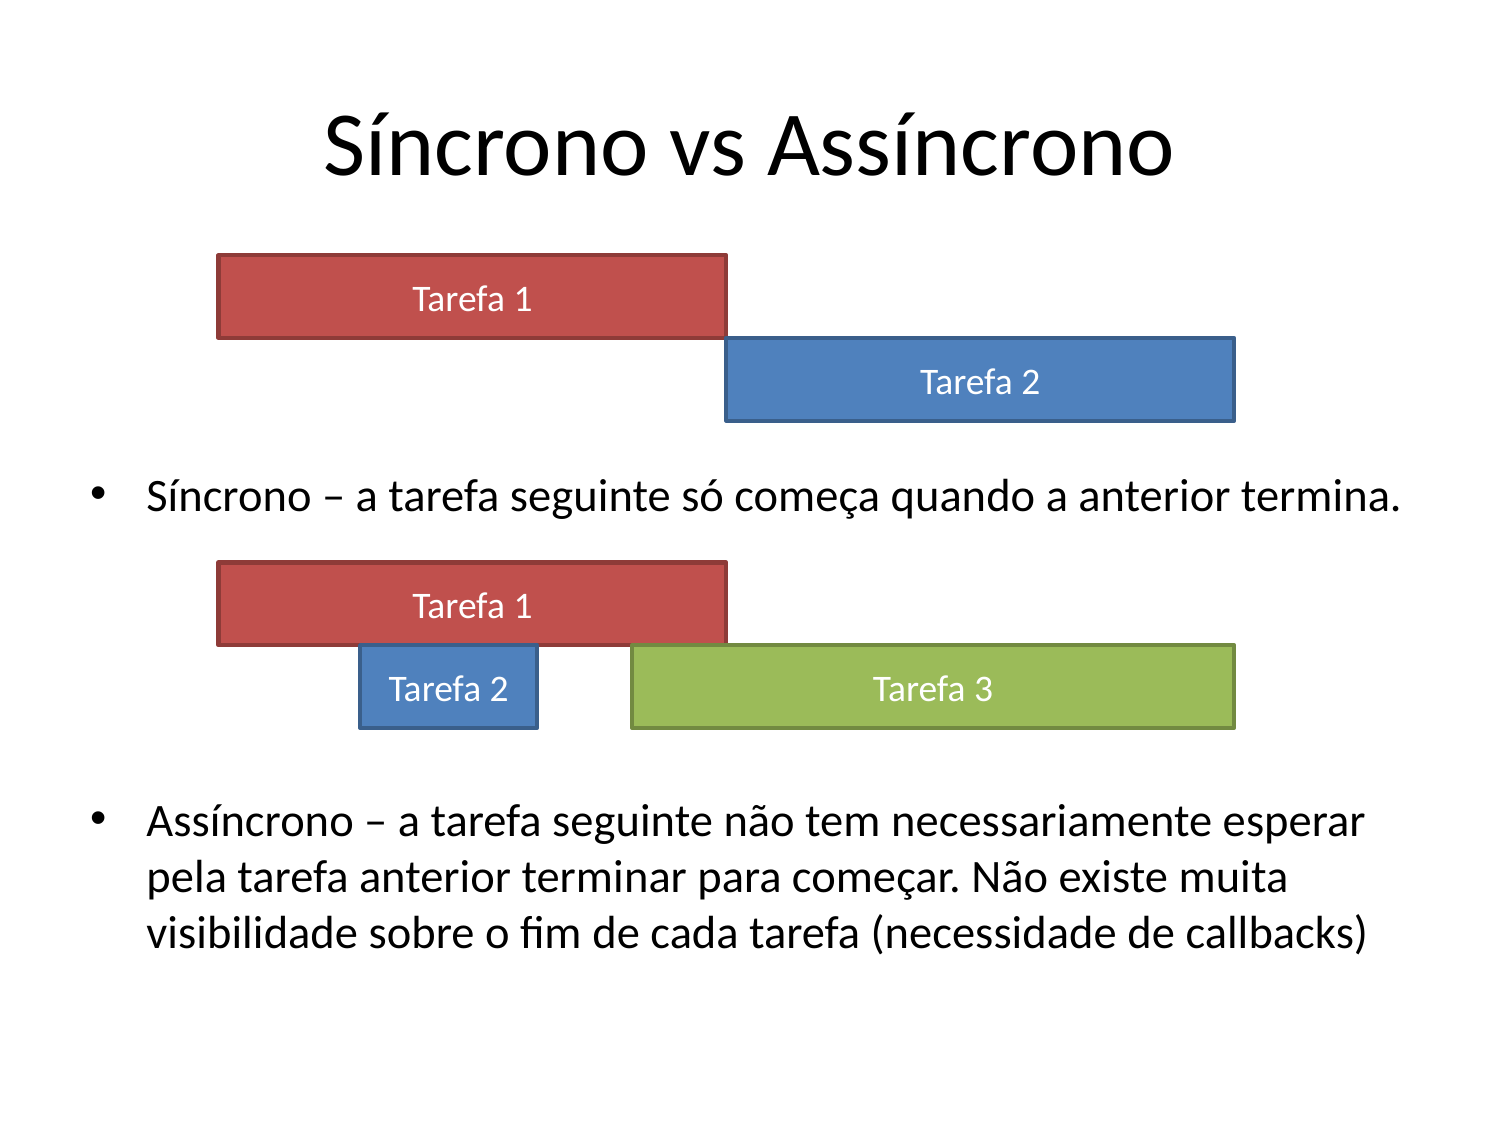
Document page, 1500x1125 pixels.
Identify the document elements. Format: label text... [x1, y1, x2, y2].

text_box Tarefa 2 [358, 643, 539, 730]
text_box Tarefa 1 [216, 253, 728, 340]
title Síncrono vs Assíncrono [75, 45, 1425, 233]
text_box Tarefa 1 [216, 560, 728, 647]
text_box Tarefa 3 [630, 643, 1236, 730]
text_box Tarefa 2 [724, 336, 1236, 423]
list Síncrono – a tarefa seguinte só começa quando a anterior termina. Assíncrono – a tarefa seguinte não tem necessariamente esperar pela tarefa anterior terminar para começar. Não existe muita visibilidade sobre o fim de cada tarefa (necessidade de callbacks) [75, 262, 1425, 1005]
